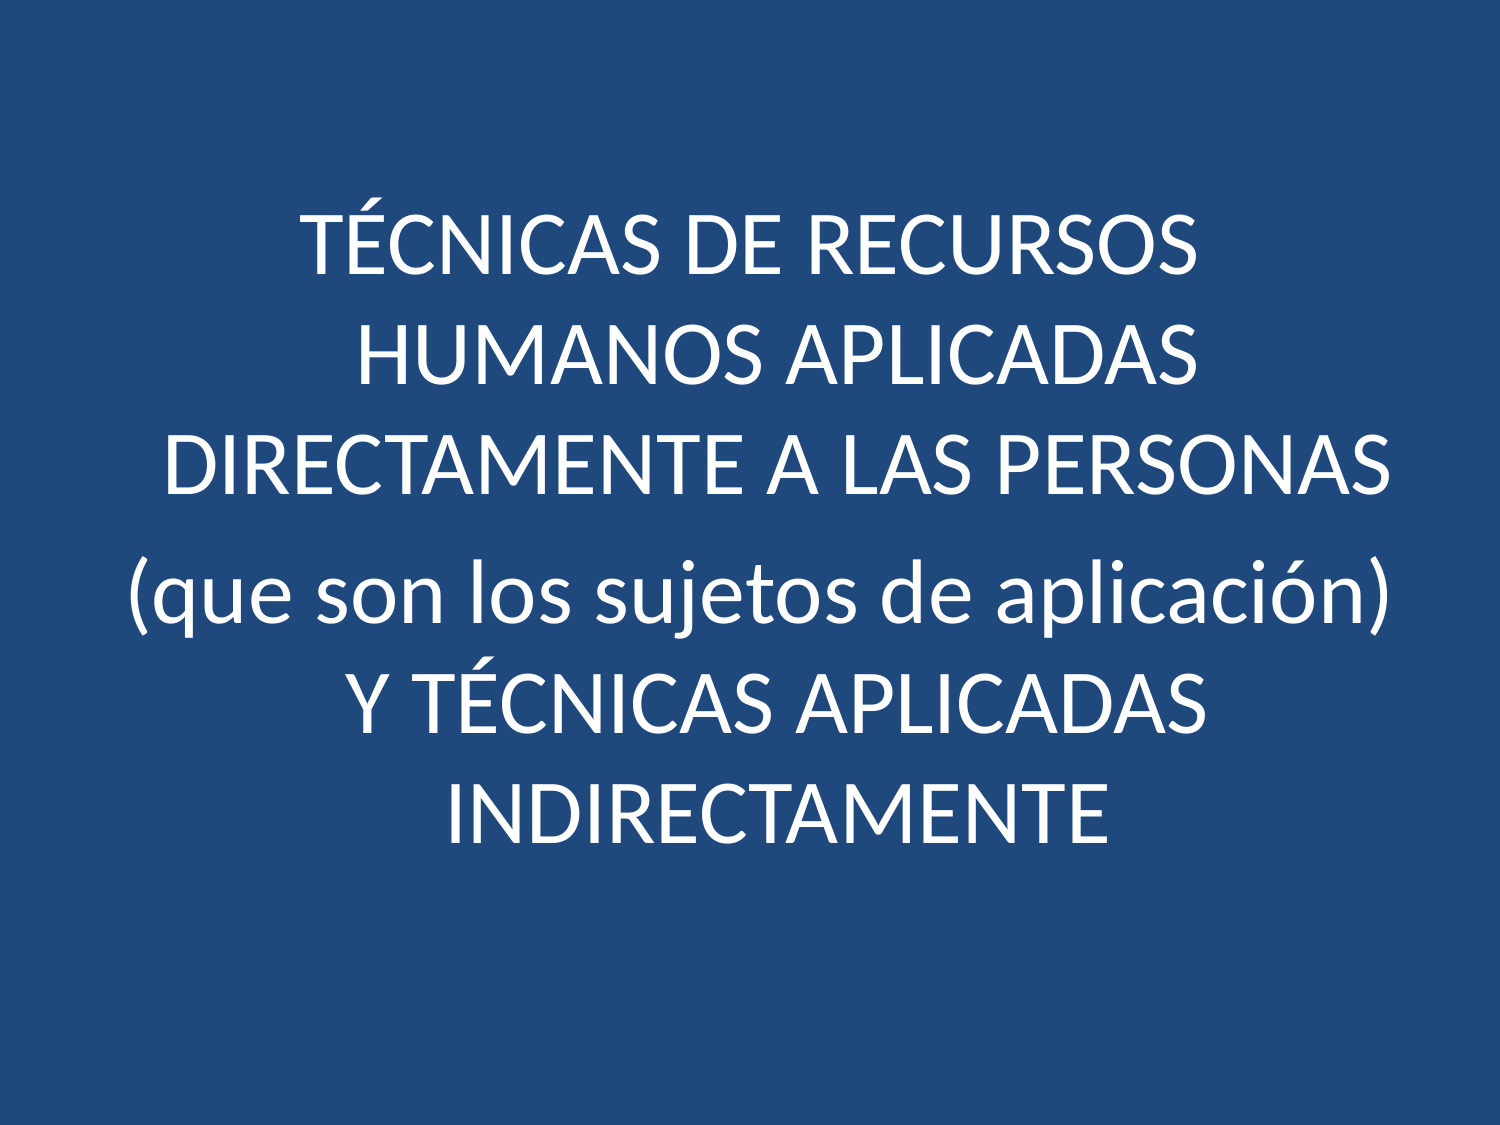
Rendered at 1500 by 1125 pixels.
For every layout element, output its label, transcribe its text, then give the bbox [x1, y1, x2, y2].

list TÉCNICAS DE RECURSOS HUMANOS APLICADAS DIRECTAMENTE A LAS PERSONAS (que son los sujetos de aplicación) Y TÉCNICAS APLICADAS INDIRECTAMENTE [75, 46, 1425, 1005]
